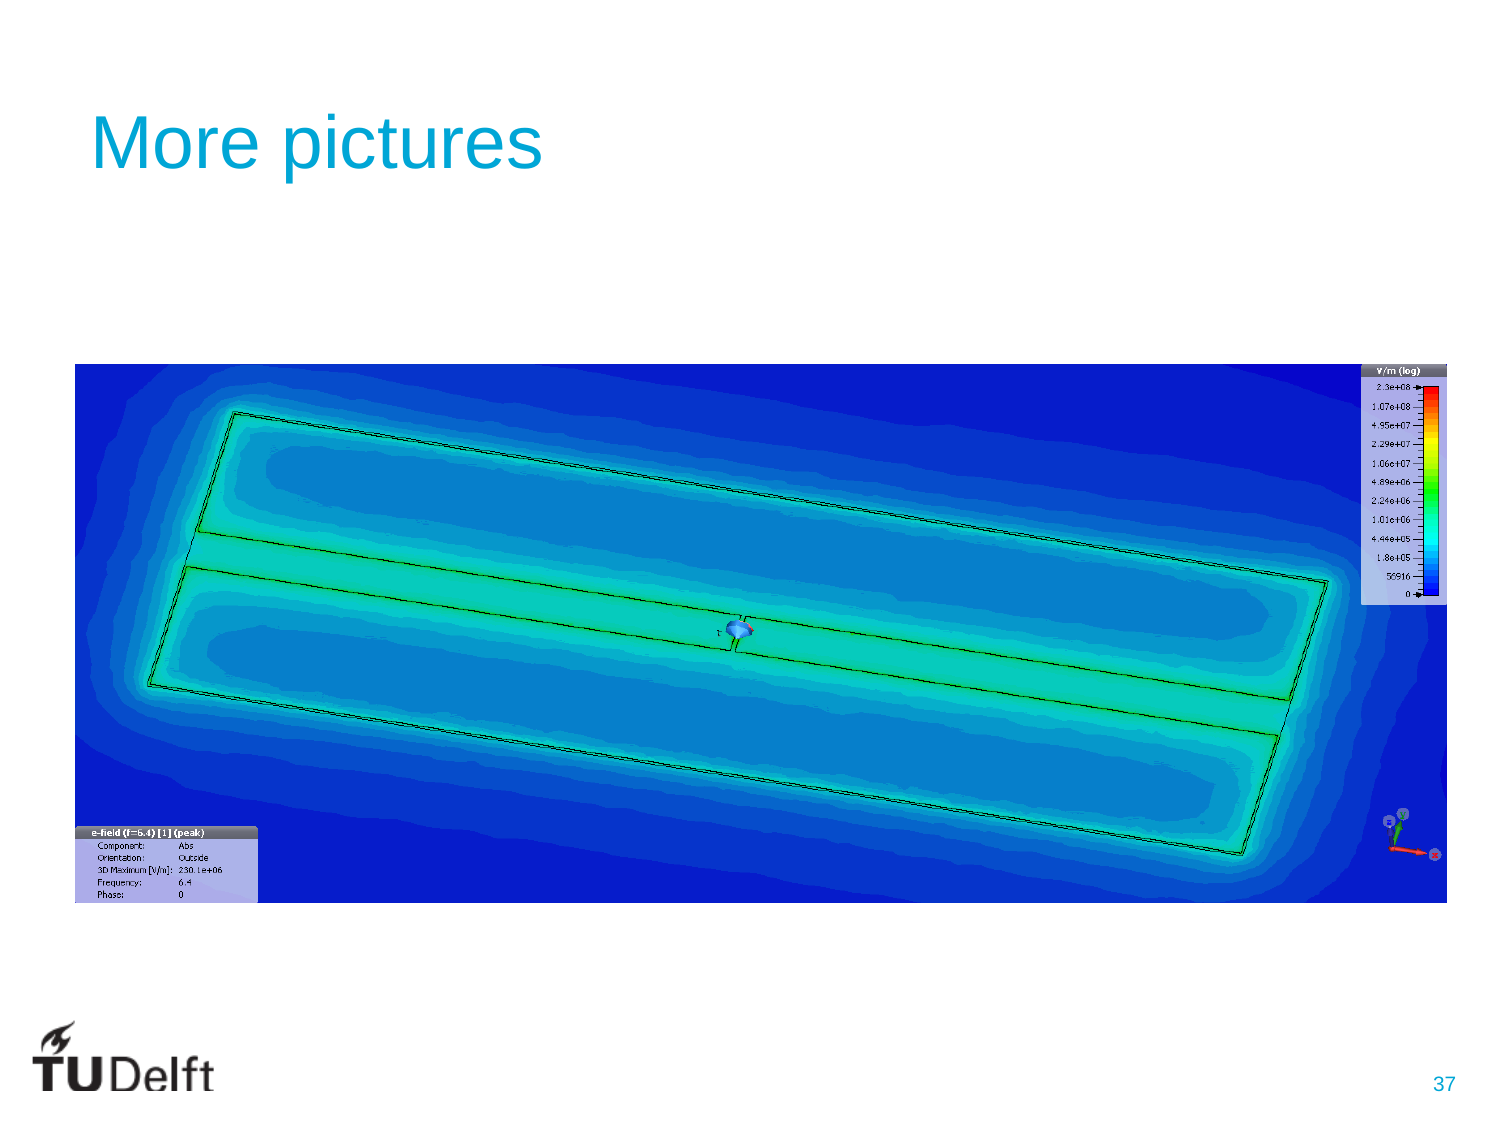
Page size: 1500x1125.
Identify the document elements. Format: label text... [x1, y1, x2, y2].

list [74, 364, 1447, 903]
title More pictures [75, 45, 1447, 233]
